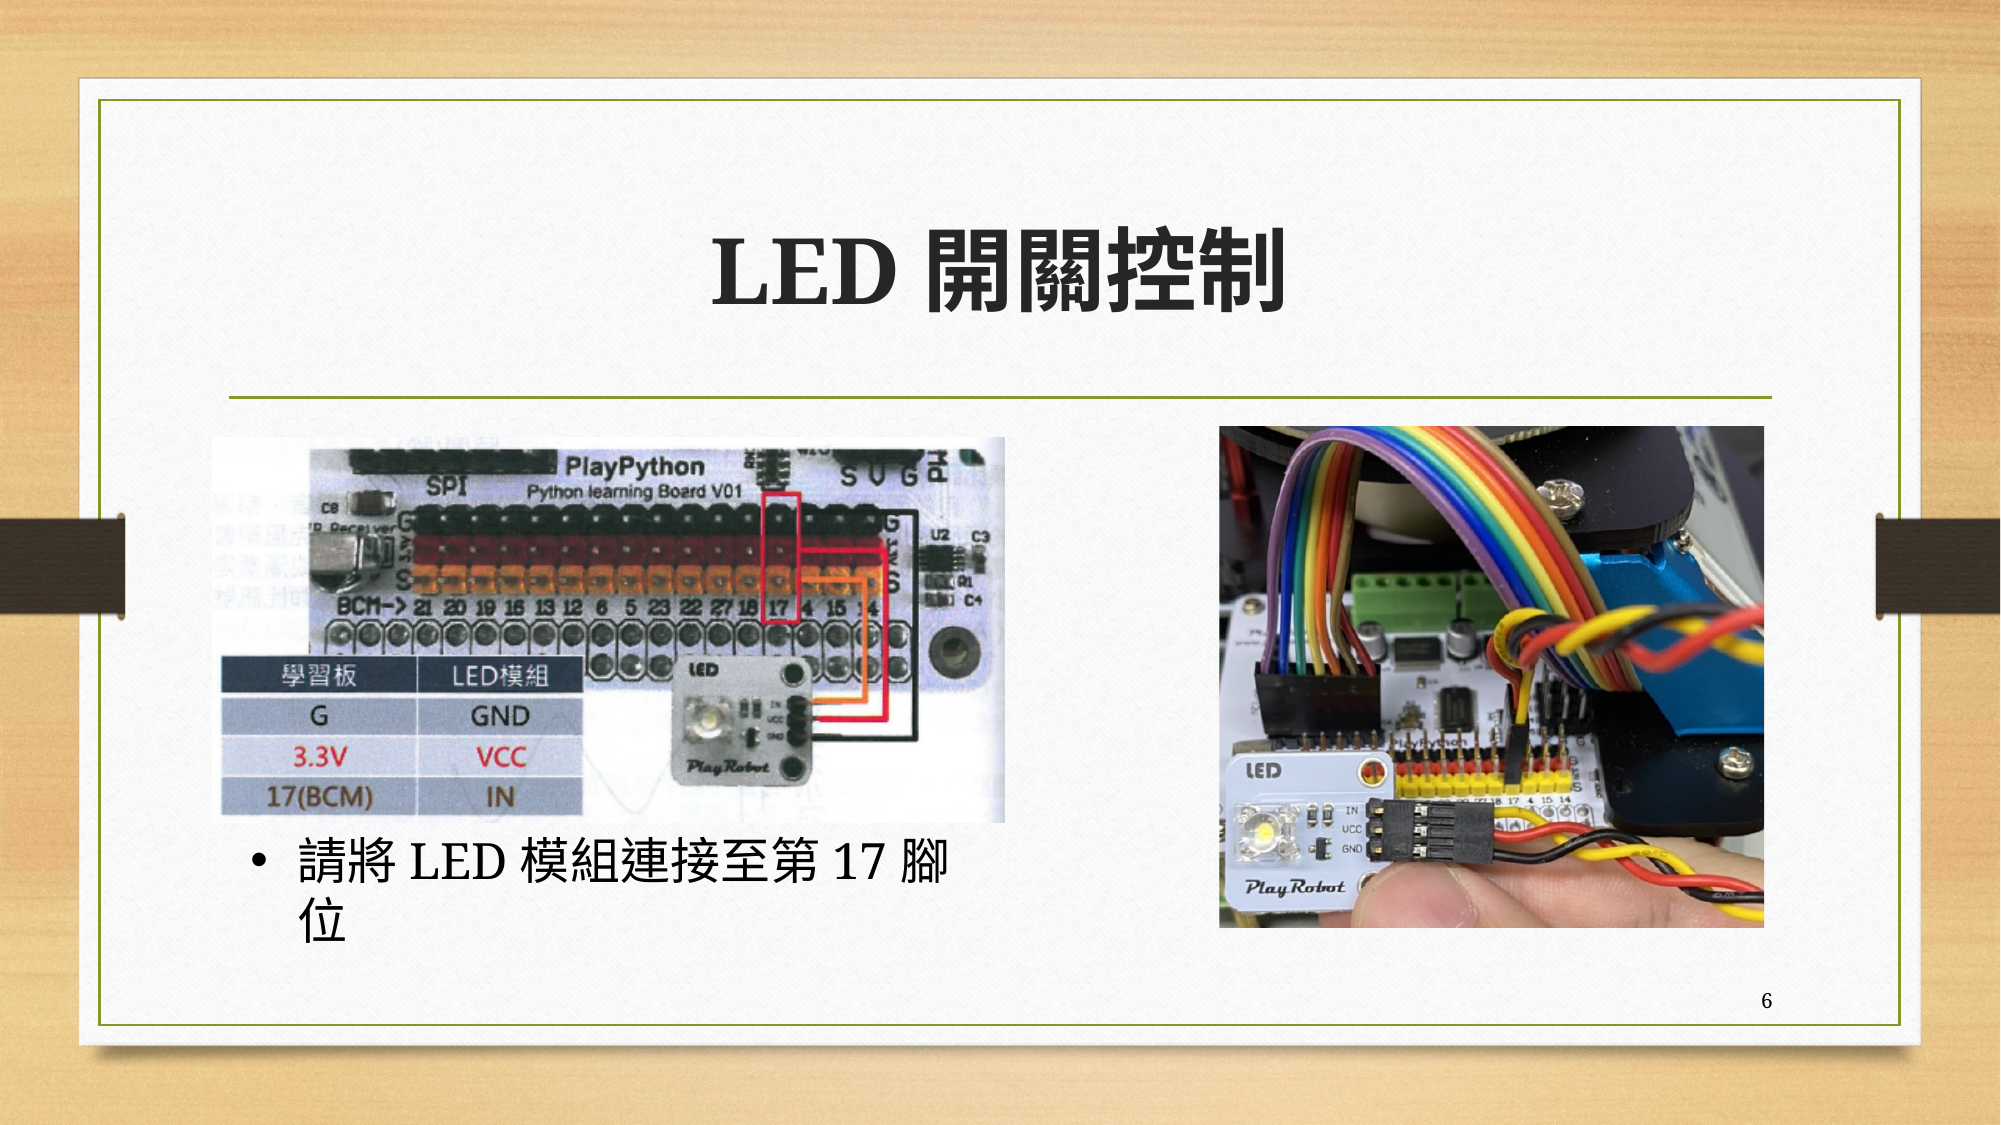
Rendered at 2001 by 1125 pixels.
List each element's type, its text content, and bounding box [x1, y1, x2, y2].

text_box 請將LED模組連接至第17腳位 [235, 823, 982, 957]
slide_number 6 [1698, 979, 1788, 1025]
picture [0, 0, 2001, 1125]
title LED開關控制 [212, 161, 1788, 375]
